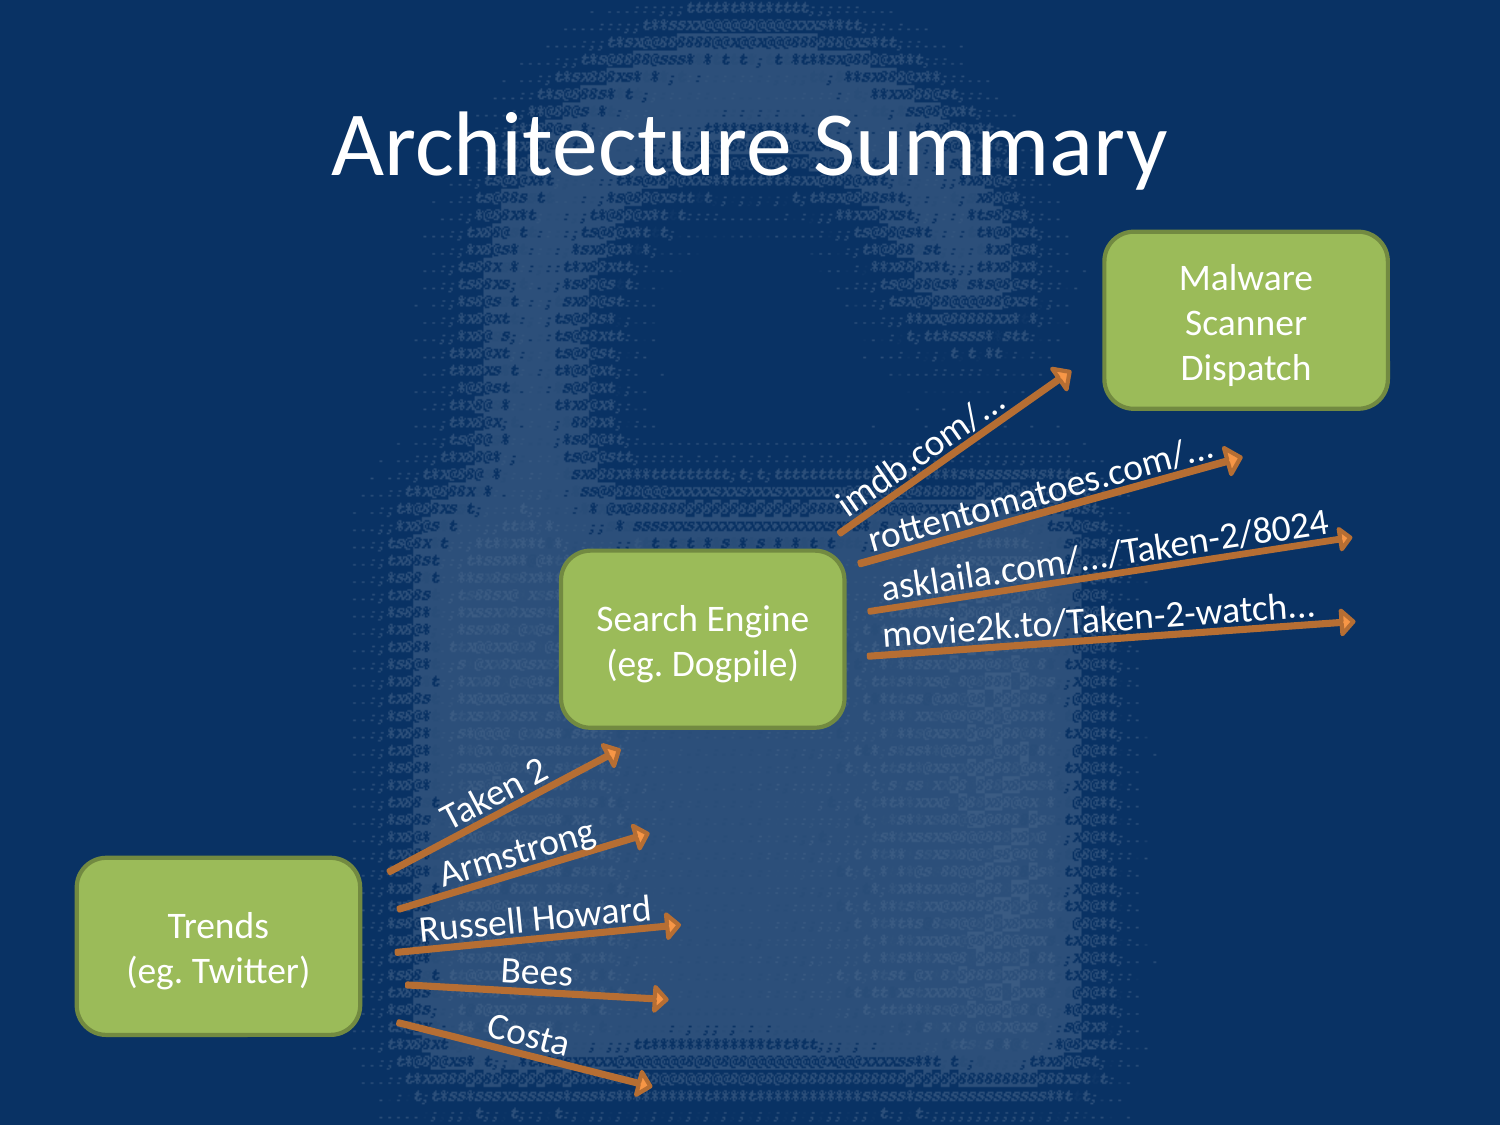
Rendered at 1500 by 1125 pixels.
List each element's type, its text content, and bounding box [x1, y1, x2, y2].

text_box Bees [404, 981, 669, 1013]
text_box Taken 2 [386, 743, 621, 876]
text_box asklaila.com/.../Taken-2/8024 [867, 527, 1353, 615]
title Architecture Summary [75, 45, 1425, 233]
text_box Armstrong [396, 823, 650, 913]
text_box imdb.com/... [836, 366, 1072, 537]
text_box rottentomatoes.com/... [857, 446, 1243, 568]
text_box Malware Scanner Dispatch [1102, 229, 1391, 411]
text_box Costa [396, 1019, 653, 1097]
text_box Search Engine (eg. Dogpile) [558, 548, 847, 730]
text_box Russell Howard [394, 912, 682, 956]
text_box Trends (eg. Twitter) [74, 855, 363, 1038]
text_box movie2k.to/Taken-2-watch... [866, 608, 1356, 660]
